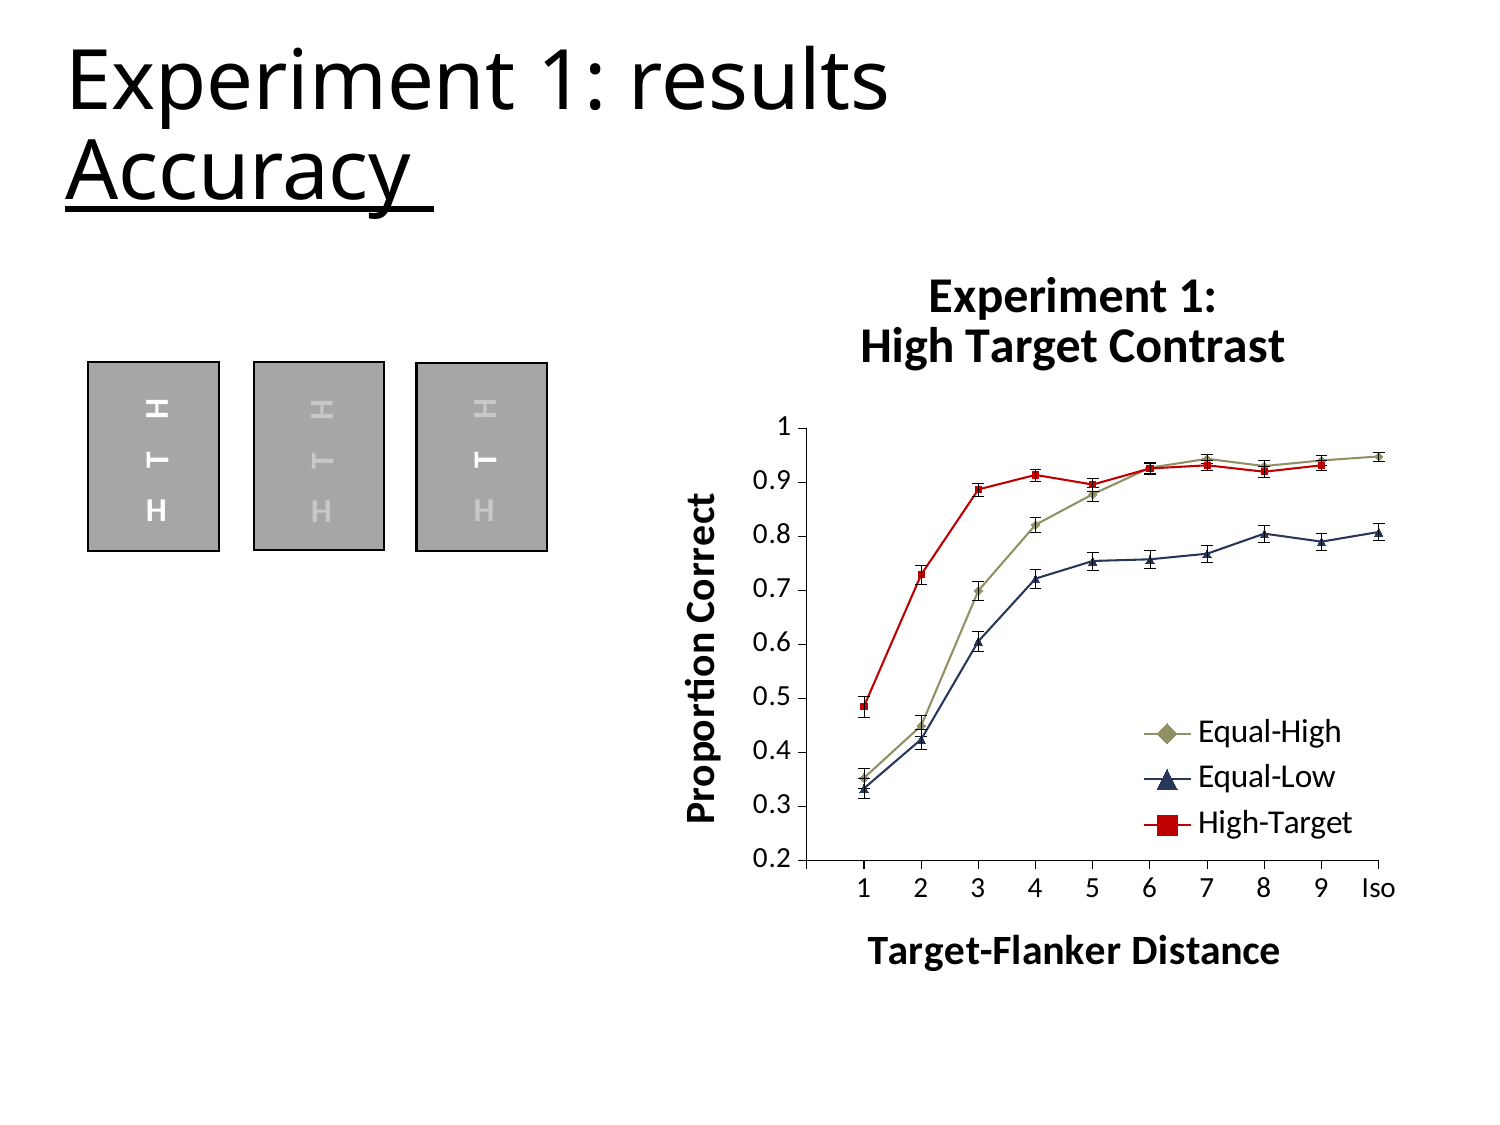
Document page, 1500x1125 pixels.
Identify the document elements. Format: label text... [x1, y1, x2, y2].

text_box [416, 362, 547, 551]
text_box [253, 361, 385, 551]
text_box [88, 362, 219, 551]
title Experiment 1: results Accuracy [50, 23, 1483, 232]
chart [643, 244, 1412, 1013]
